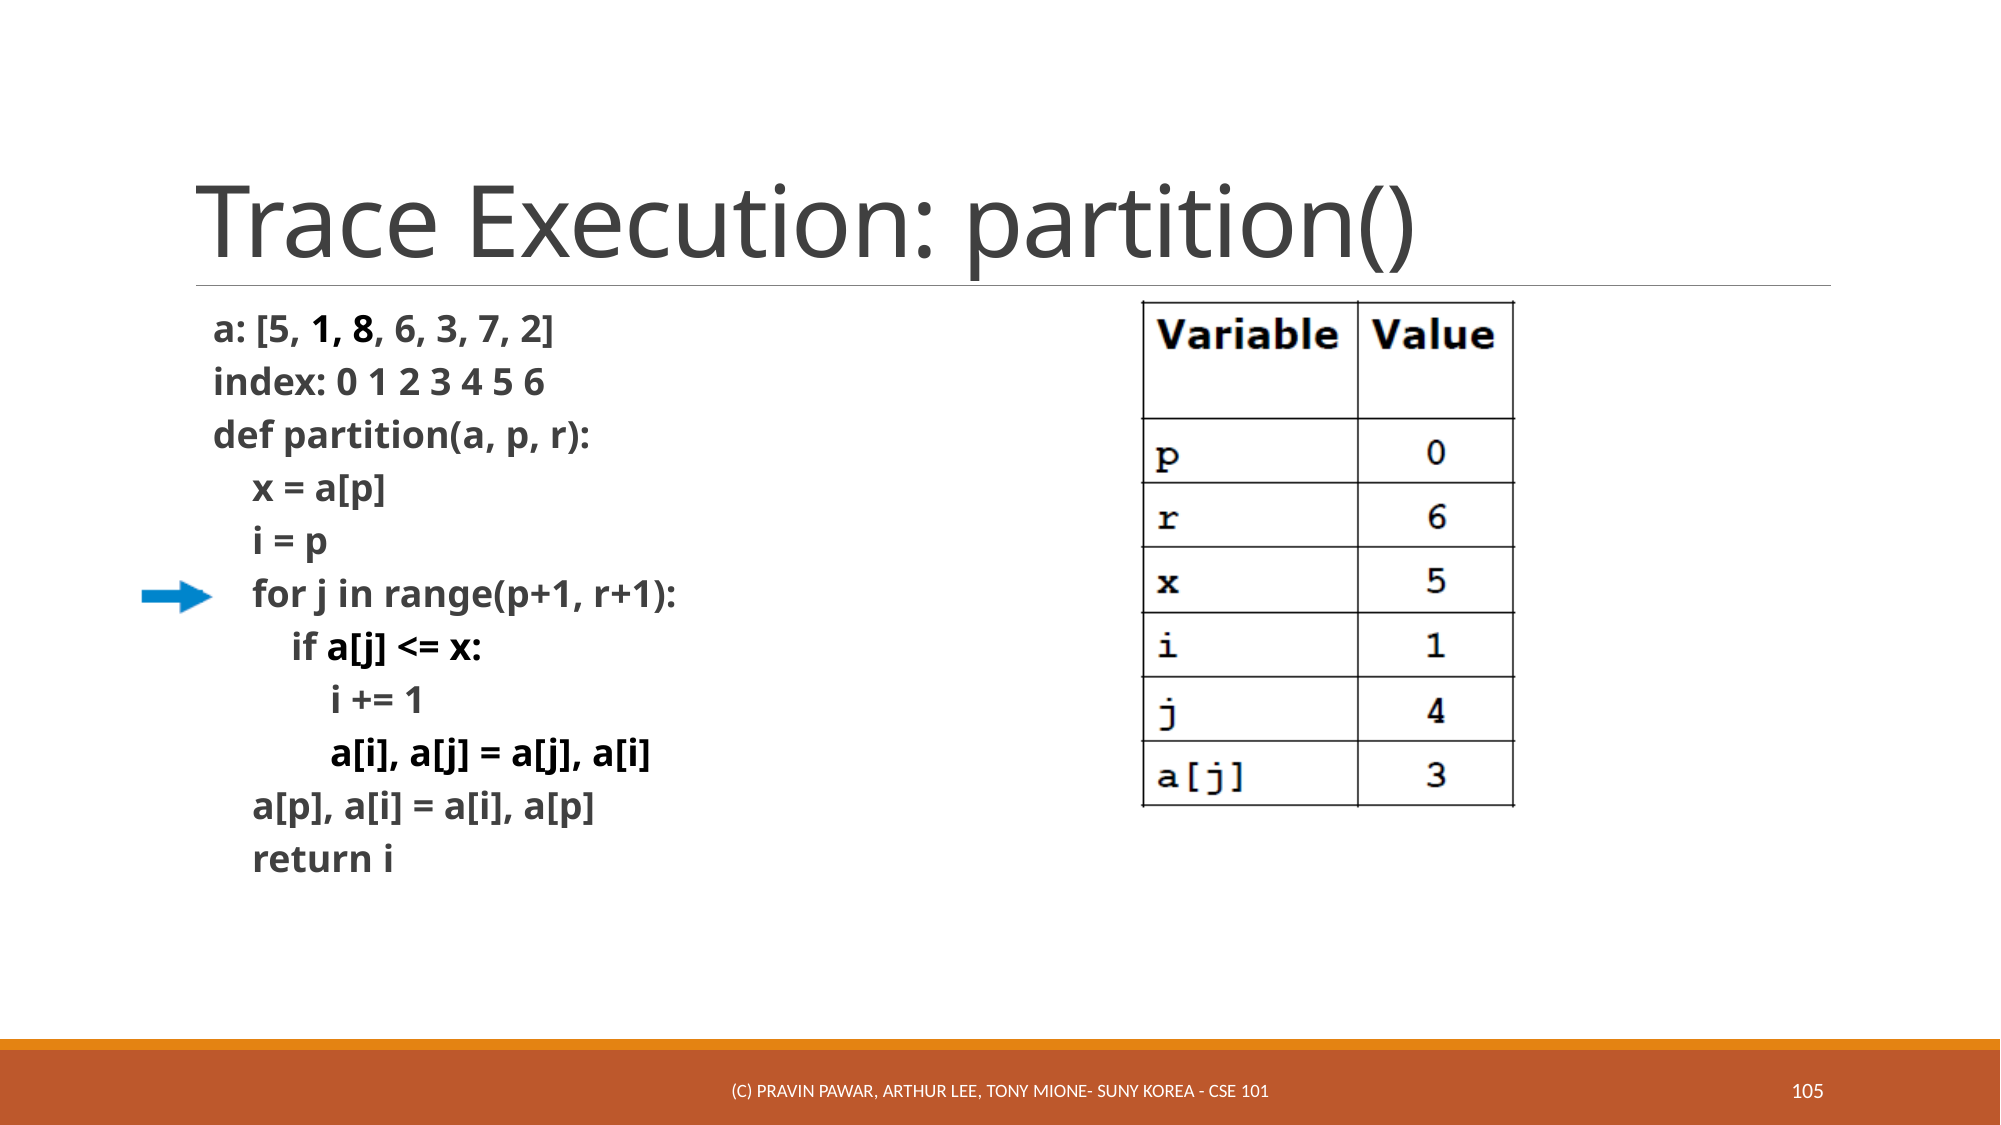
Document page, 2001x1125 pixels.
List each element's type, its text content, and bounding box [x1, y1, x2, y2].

picture [127, 567, 223, 622]
list a: [5, 1, 8, 6, 3, 7, 2] index: 0 1 2 3 4 5 6 def partition(a, p, r): x = a[p] i = p for j in range(p+1, r+1): if a[j] <= x: i += 1 a[i], a[j] = a[j], a[i] a[p], a[i] = a[i], a[p] return i [180, 302, 1830, 963]
slide_number 105 [1624, 1059, 1840, 1120]
title Trace Execution: partition() [180, 47, 1830, 285]
picture [1132, 295, 1526, 815]
footer (c) Pravin Pawar, Arthur Lee, Tony Mione- SUNY Korea - CSE 101 [604, 1059, 1396, 1120]
